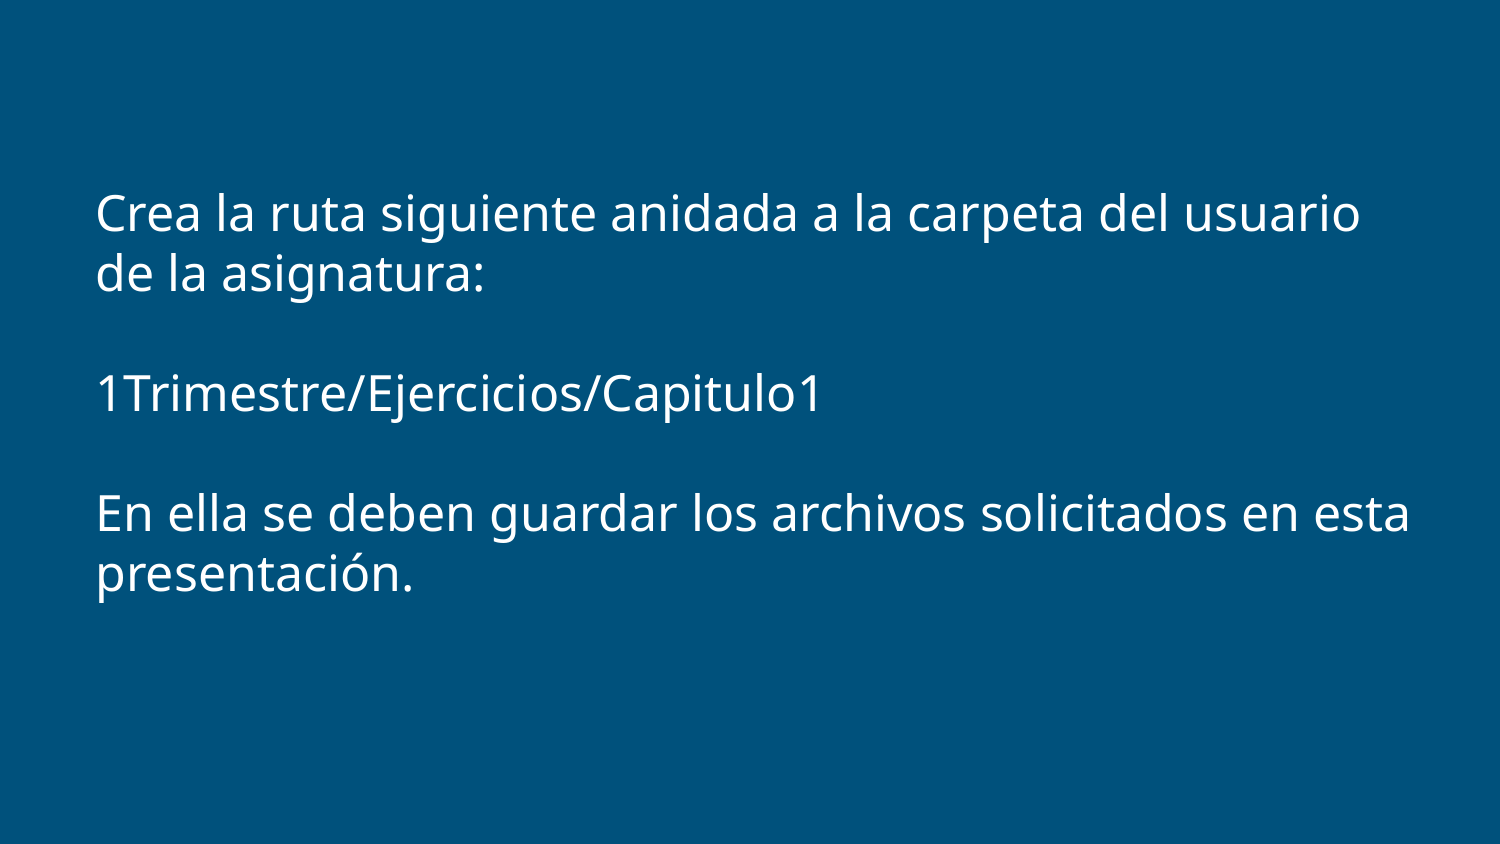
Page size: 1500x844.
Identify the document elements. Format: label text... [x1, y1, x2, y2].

title Crea la ruta siguiente anidada a la carpeta del usuario de la asignatura: 1Trimestre/Ejercicios/Capitulo1 En ella se deben guardar los archivos solicitados en esta presentación. [80, 86, 1439, 758]
